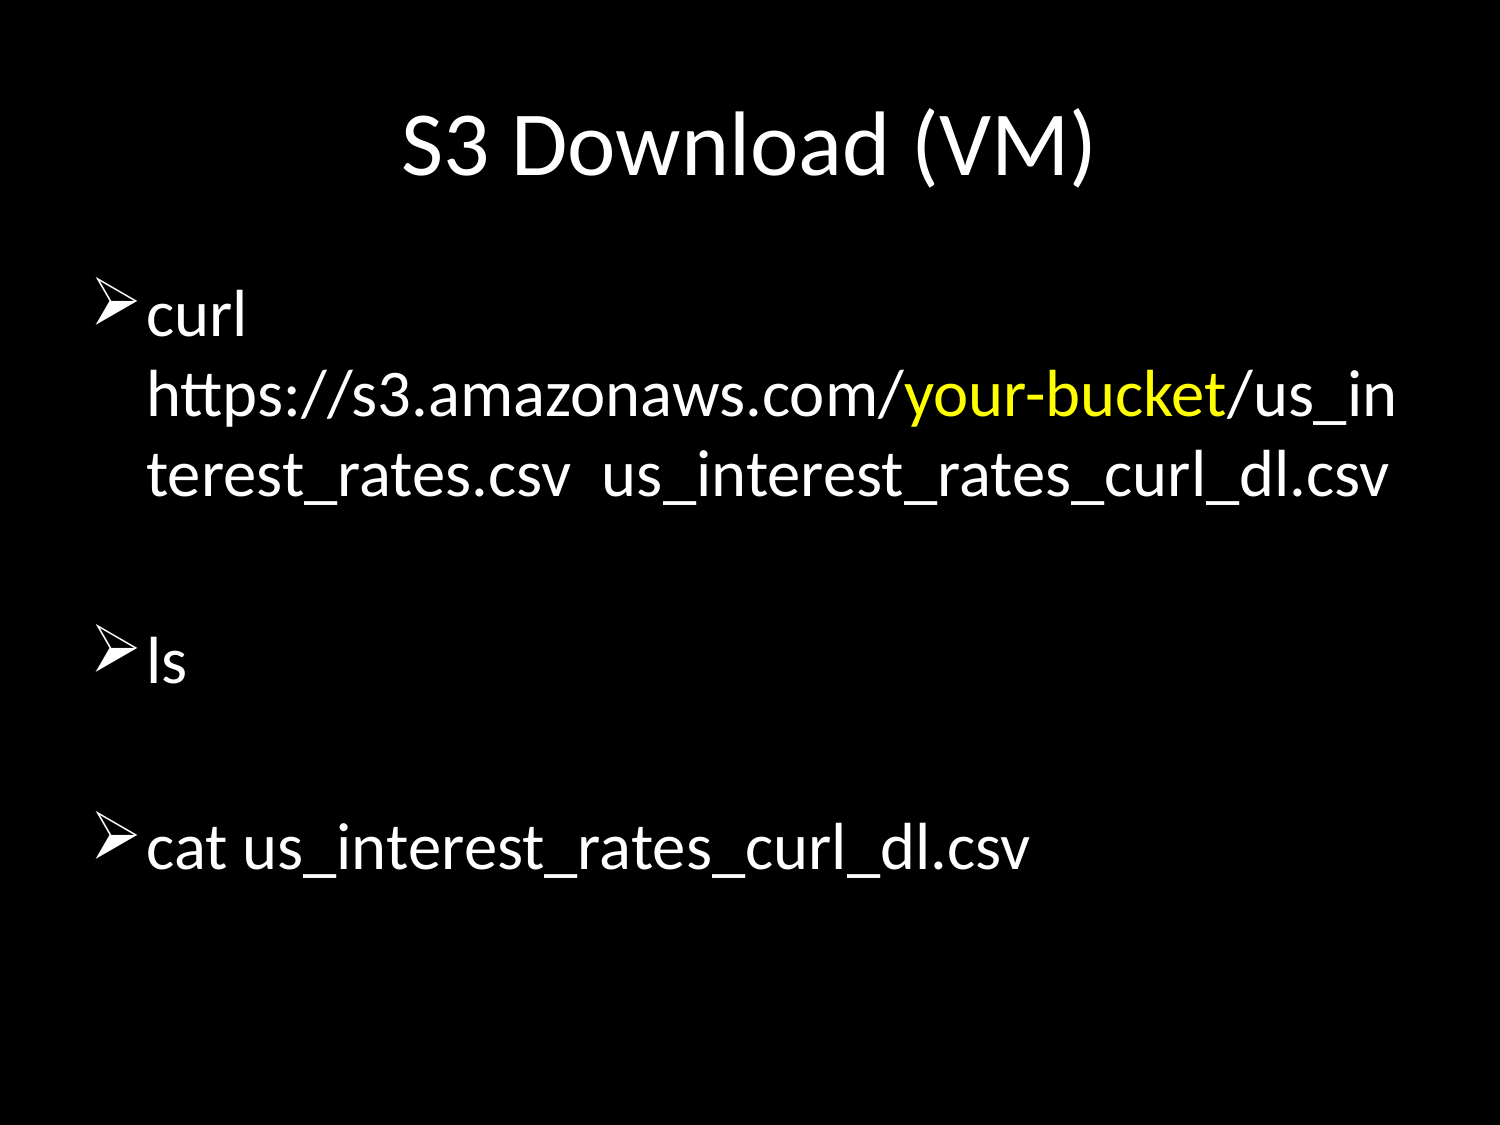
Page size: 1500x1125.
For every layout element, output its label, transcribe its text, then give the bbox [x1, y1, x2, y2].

title S3 Download (VM) [75, 45, 1425, 233]
list curl https://s3.amazonaws.com/your-bucket/us_interest_rates.csv us_interest_rates_curl_dl.csv ls cat us_interest_rates_curl_dl.csv [75, 262, 1425, 1005]
